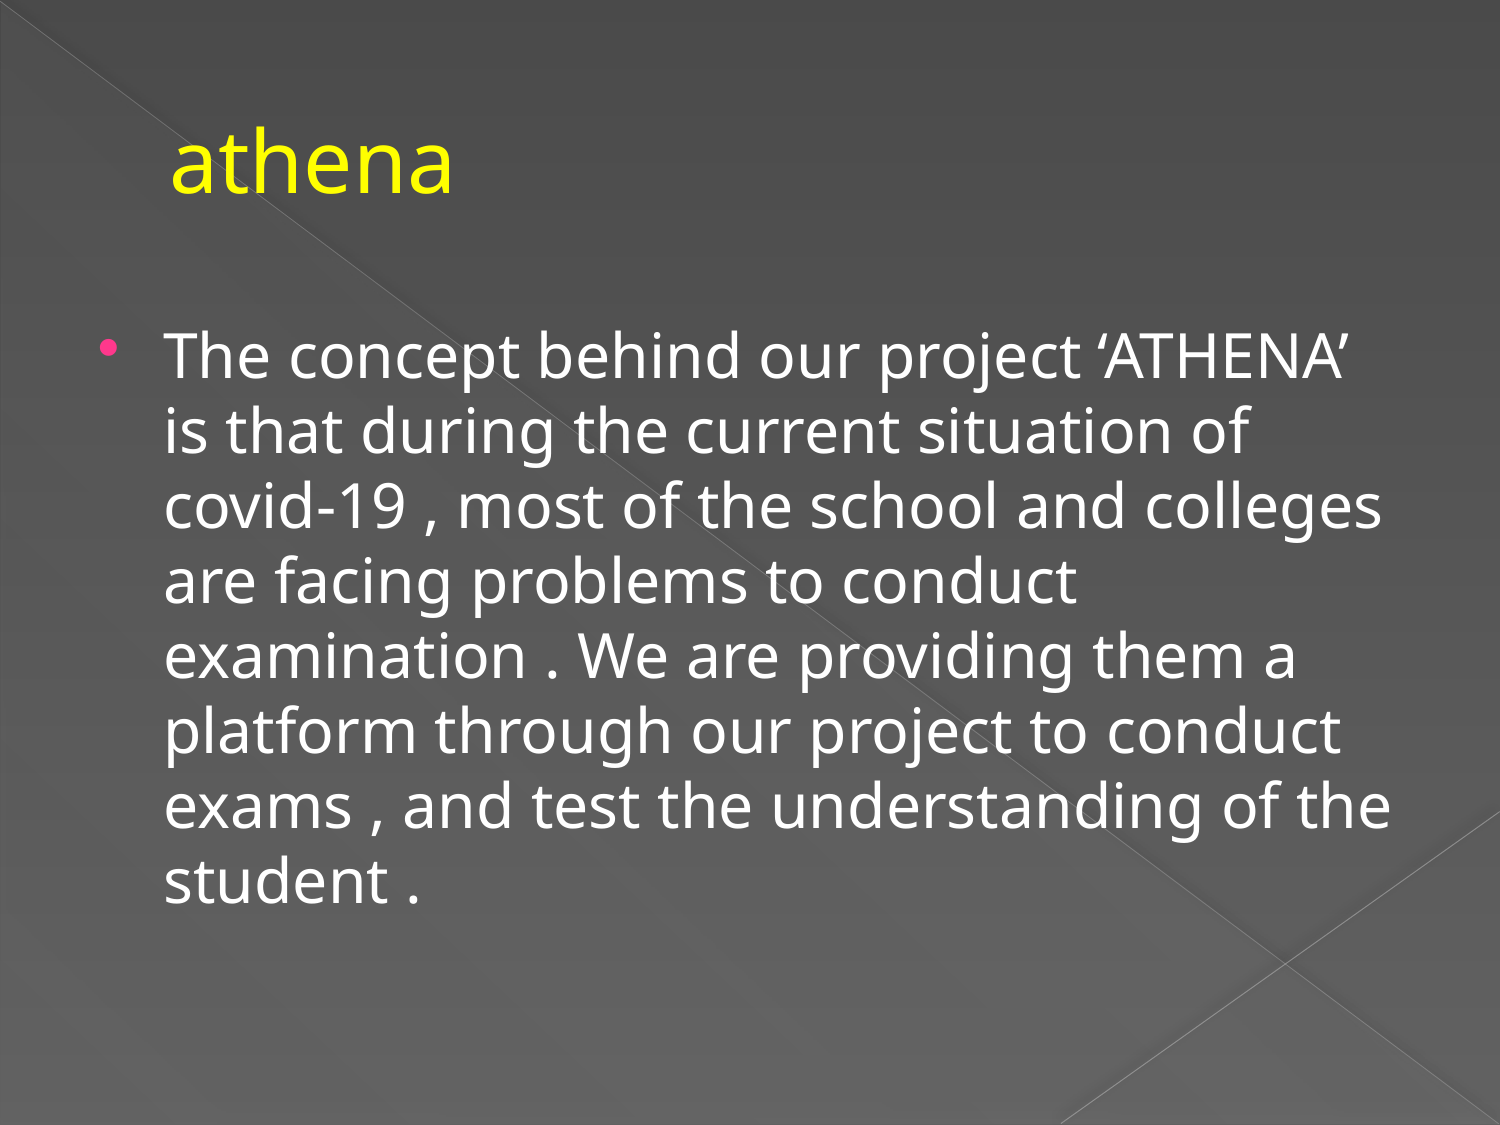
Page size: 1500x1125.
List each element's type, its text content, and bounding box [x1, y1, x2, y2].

list The concept behind our project ‘ATHENA’ is that during the current situation of covid-19 , most of the school and colleges are facing problems to conduct examination . We are providing them a platform through our project to conduct exams , and test the understanding of the student . [75, 308, 1425, 1059]
title athena [75, 43, 1425, 274]
